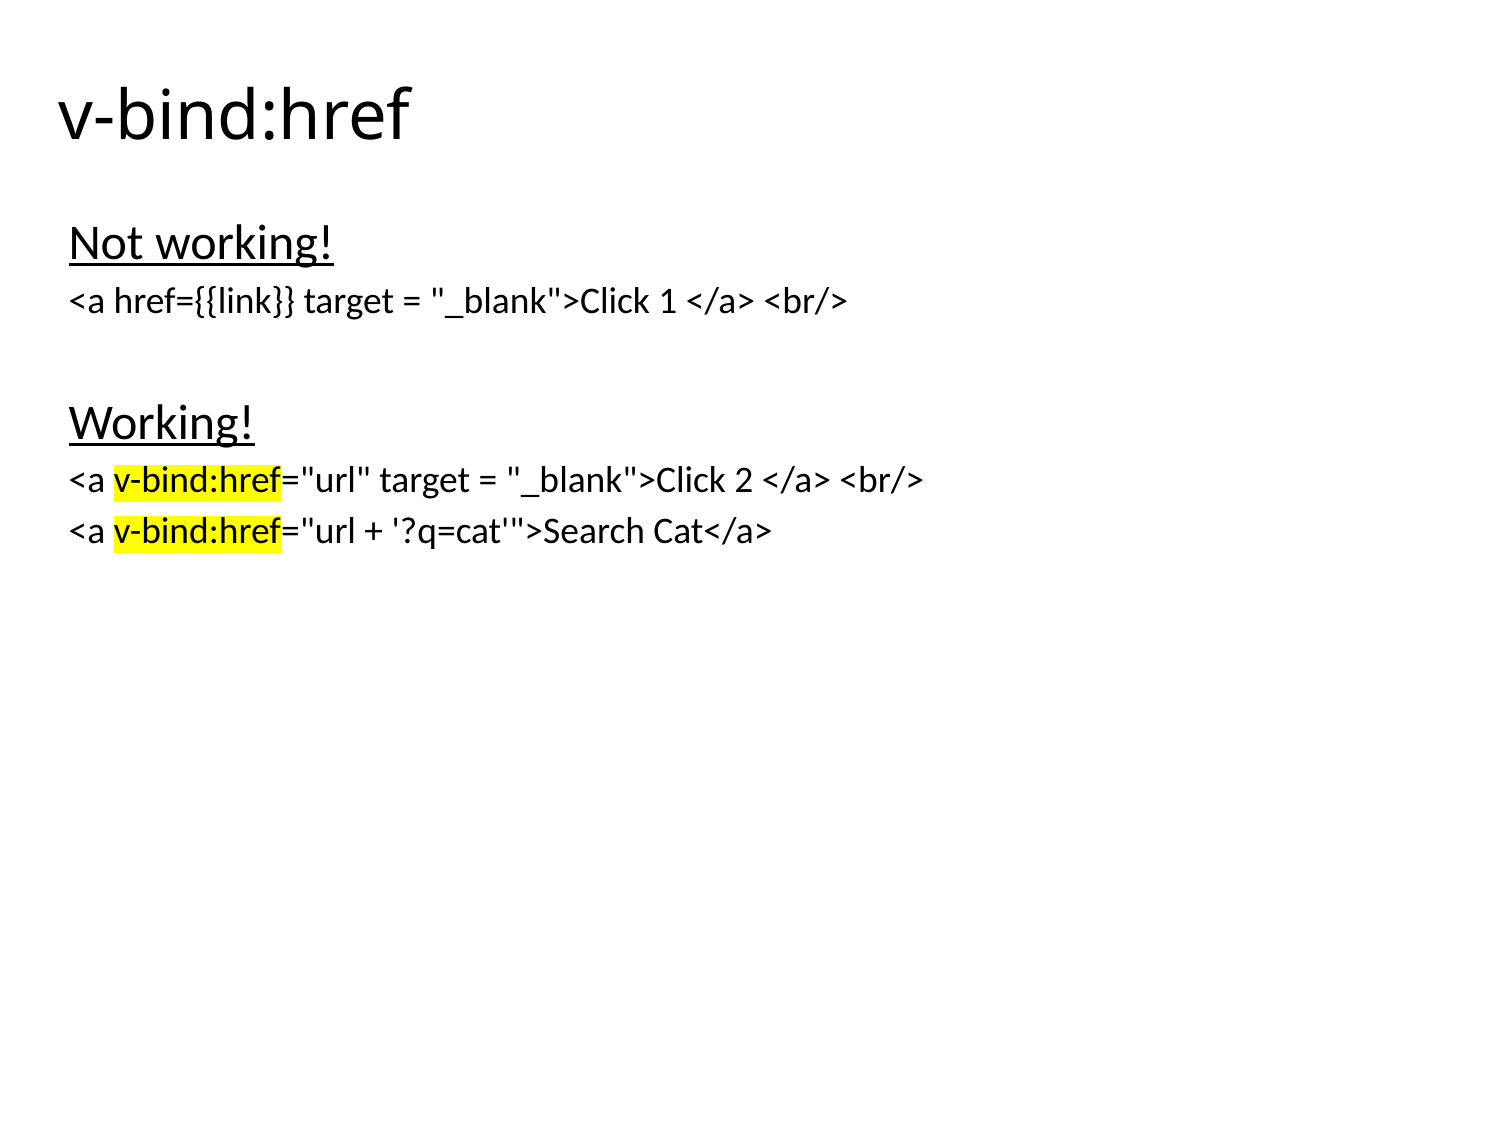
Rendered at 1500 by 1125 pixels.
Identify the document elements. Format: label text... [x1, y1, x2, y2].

title v-bind:href [43, 61, 1349, 174]
list Not working! <a href={{link}} target = "_blank">Click 1 </a> <br/> Working! <a v-bind:href="url" target = "_blank">Click 2 </a> <br/> <a v-bind:href="url + '?q=cat'">Search Cat</a> [53, 209, 1500, 1090]
